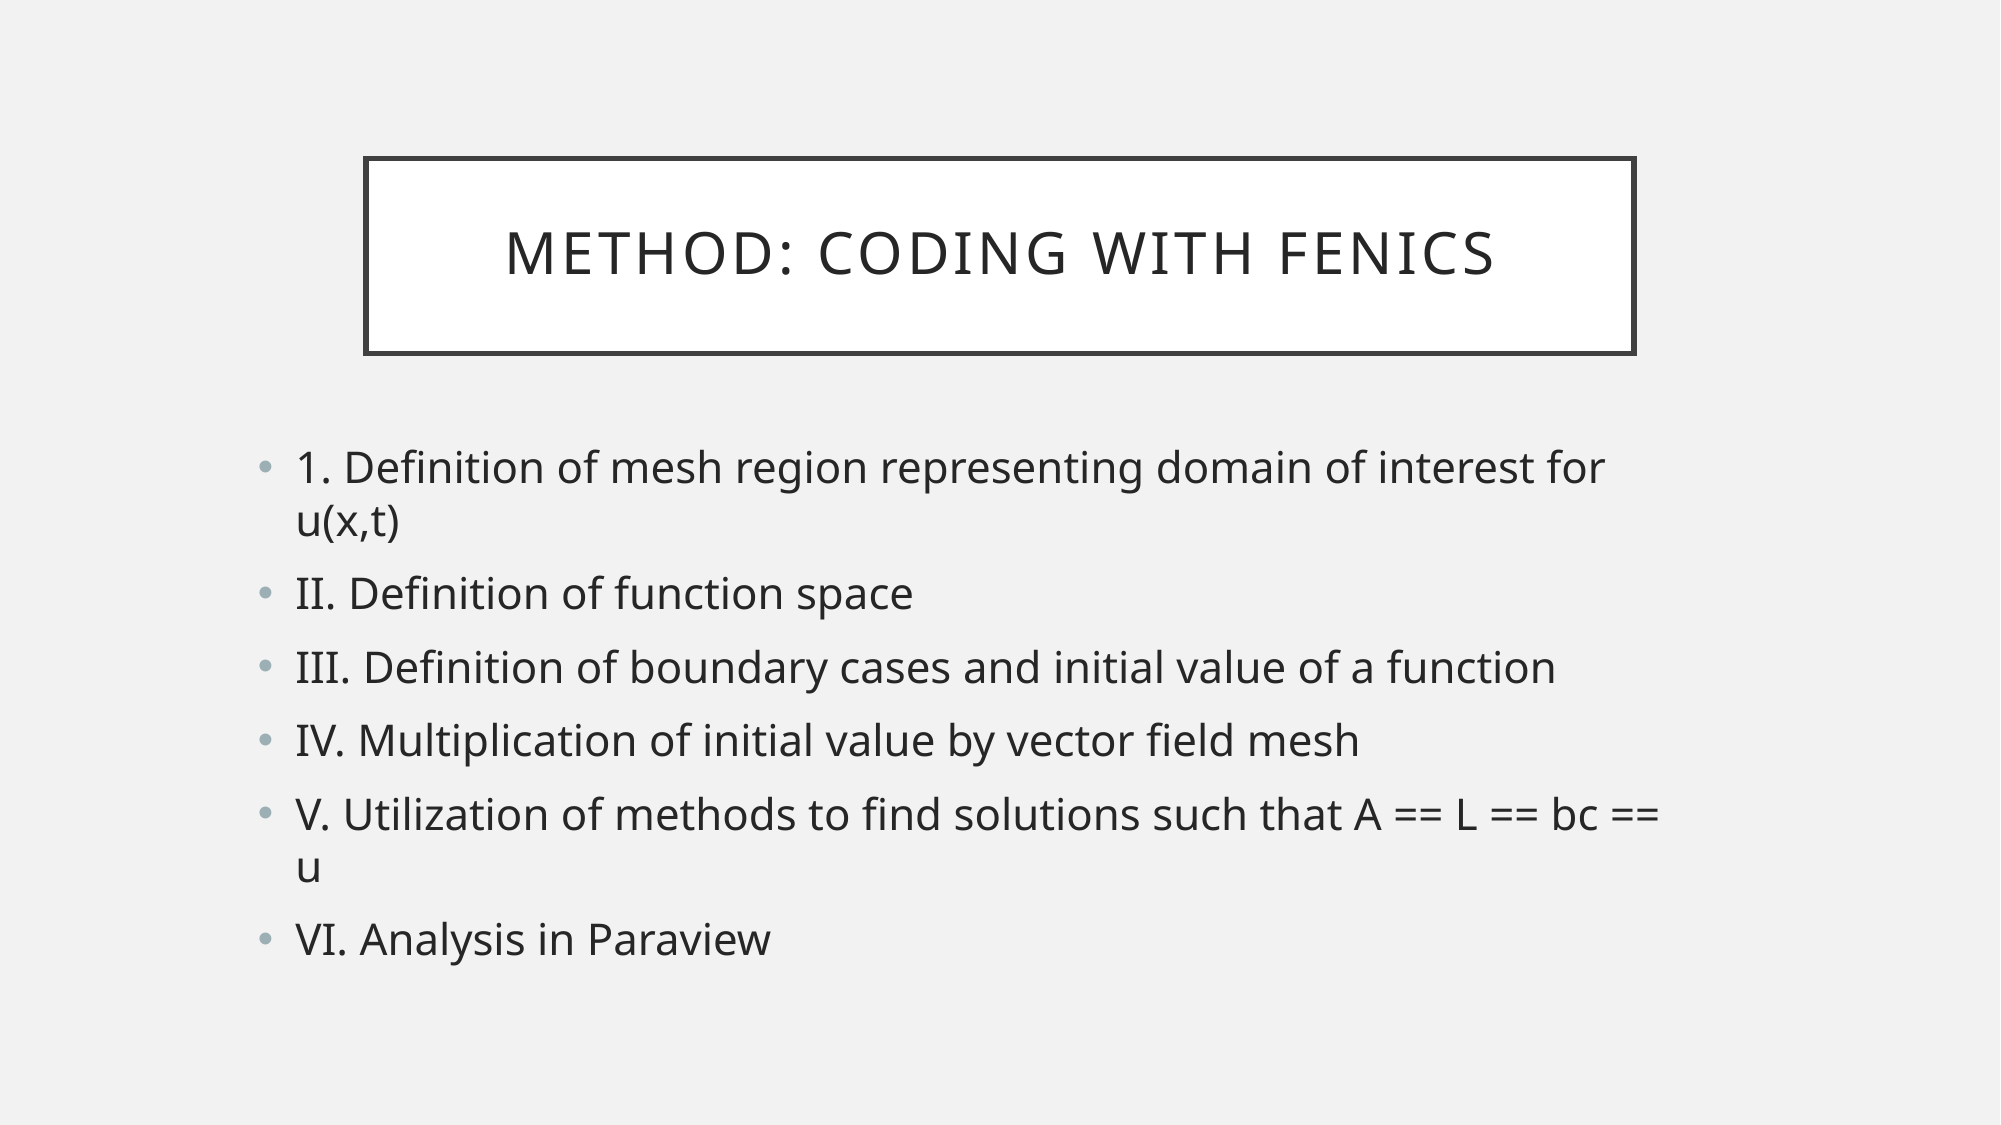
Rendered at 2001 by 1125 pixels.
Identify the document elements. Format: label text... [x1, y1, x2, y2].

list 1. Definition of mesh region representing domain of interest for u(x,t) II. Definition of function space III. Definition of boundary cases and initial value of a function IV. Multiplication of initial value by vector field mesh V. Utilization of methods to find solutions such that A == L == bc == u VI. Analysis in Paraview [242, 432, 1705, 942]
title Method: Coding with Fenics [363, 156, 1637, 356]
